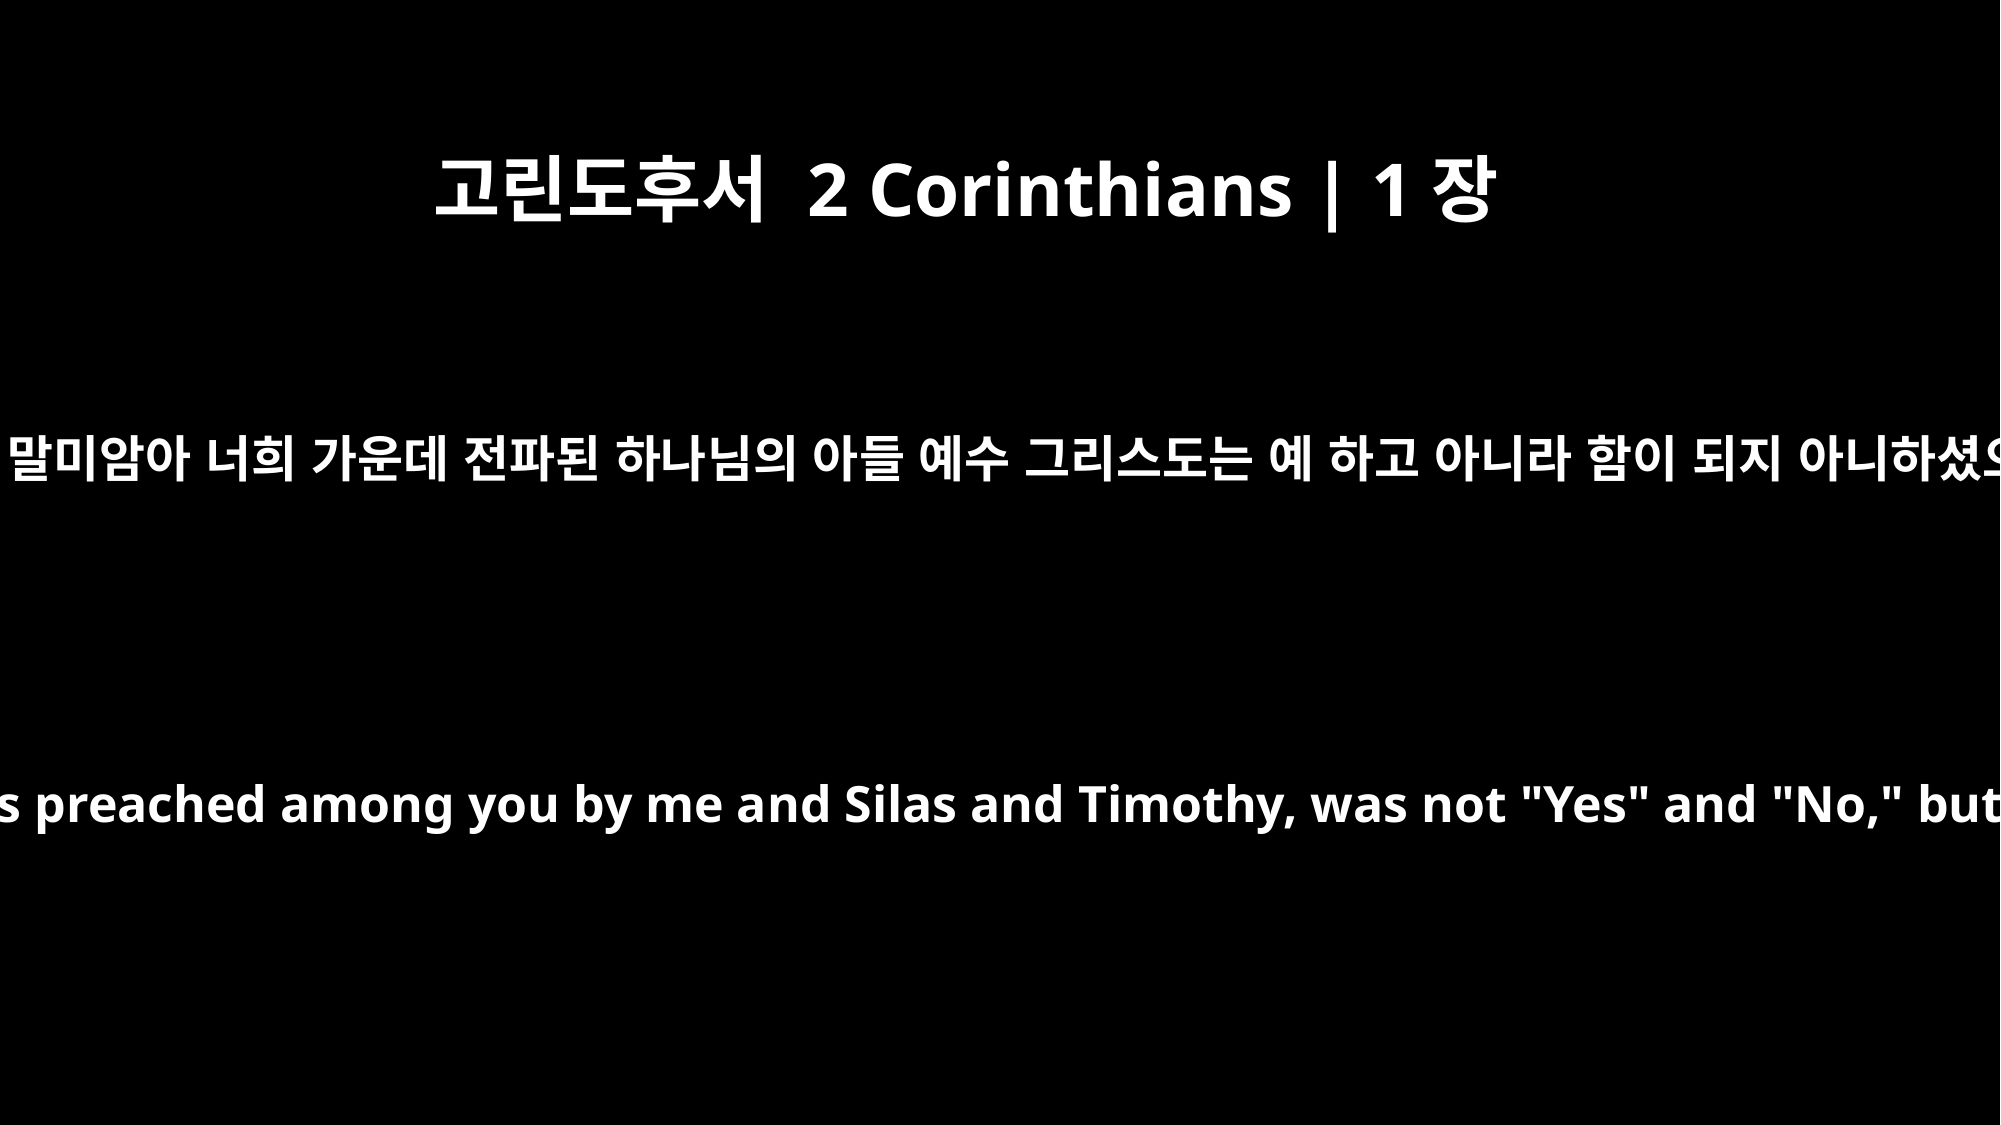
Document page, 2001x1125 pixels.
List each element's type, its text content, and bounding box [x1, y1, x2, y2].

text_box For the Son of God, Jesus Christ, who was preached among you by me and Silas and Timothy, was not "Yes" and "No," but in him it has always been "Yes." [0, 764, 2000, 840]
text_box 고린도후서 2 Corinthians | 1장 [418, 136, 1514, 239]
text_box 19 우리 곧 나와 실루아노와 디모데로 말미암아 너희 가운데 전파된 하나님의 아들 예수 그리스도는 예 하고 아니라 함이 되지 아니하셨으니 그에게는 예만 되었느니라 [0, 359, 2000, 495]
